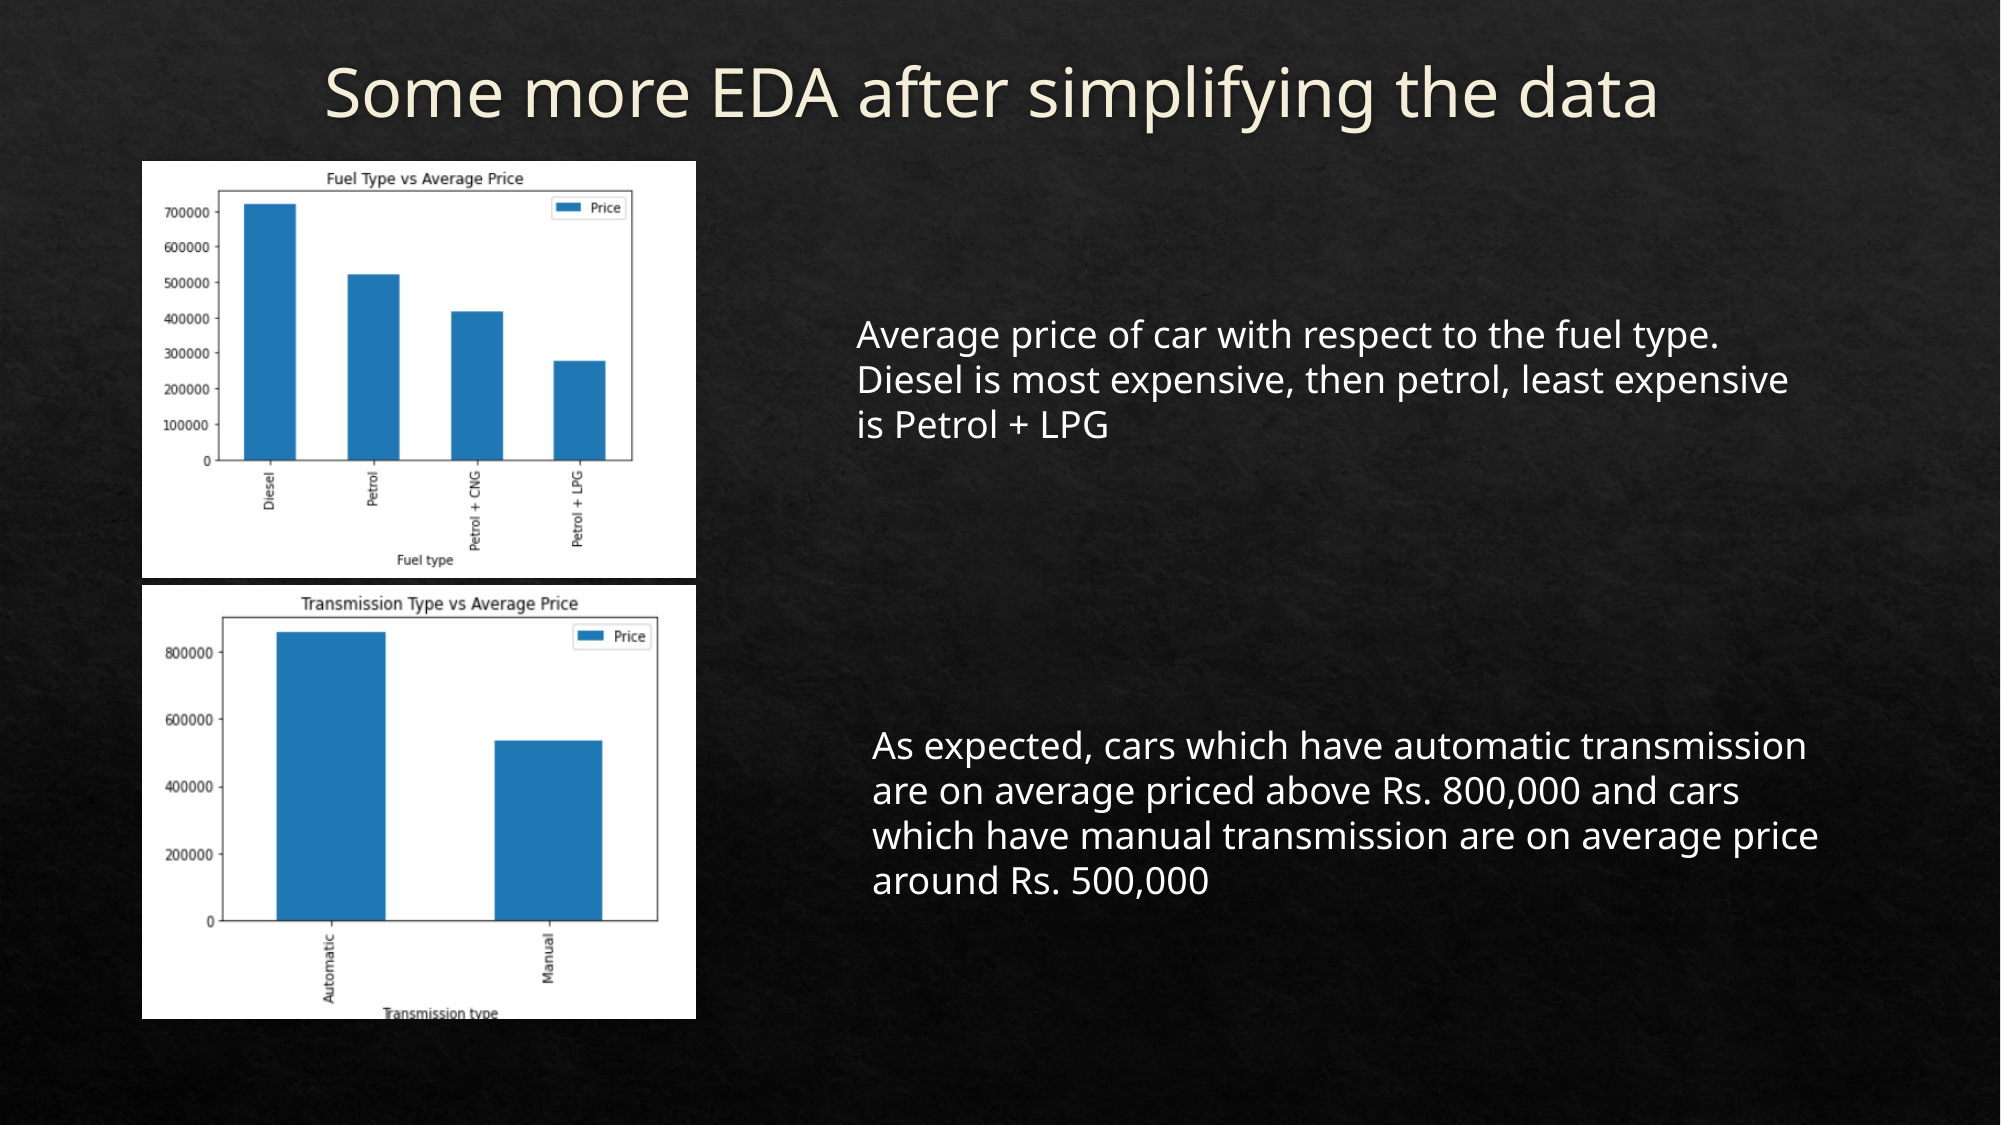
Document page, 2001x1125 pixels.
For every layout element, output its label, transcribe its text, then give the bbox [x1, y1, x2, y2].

picture [142, 585, 696, 1019]
title Some more EDA after simplifying the data [142, 50, 1842, 141]
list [142, 161, 696, 578]
text_box Average price of car with respect to the fuel type. Diesel is most expensive, then petrol, least expensive is Petrol + LPG [841, 258, 1842, 454]
text_box As expected, cars which have automatic transmission are on average priced above Rs. 800,000 and cars which have manual transmission are on average price around Rs. 500,000 [857, 669, 1857, 910]
